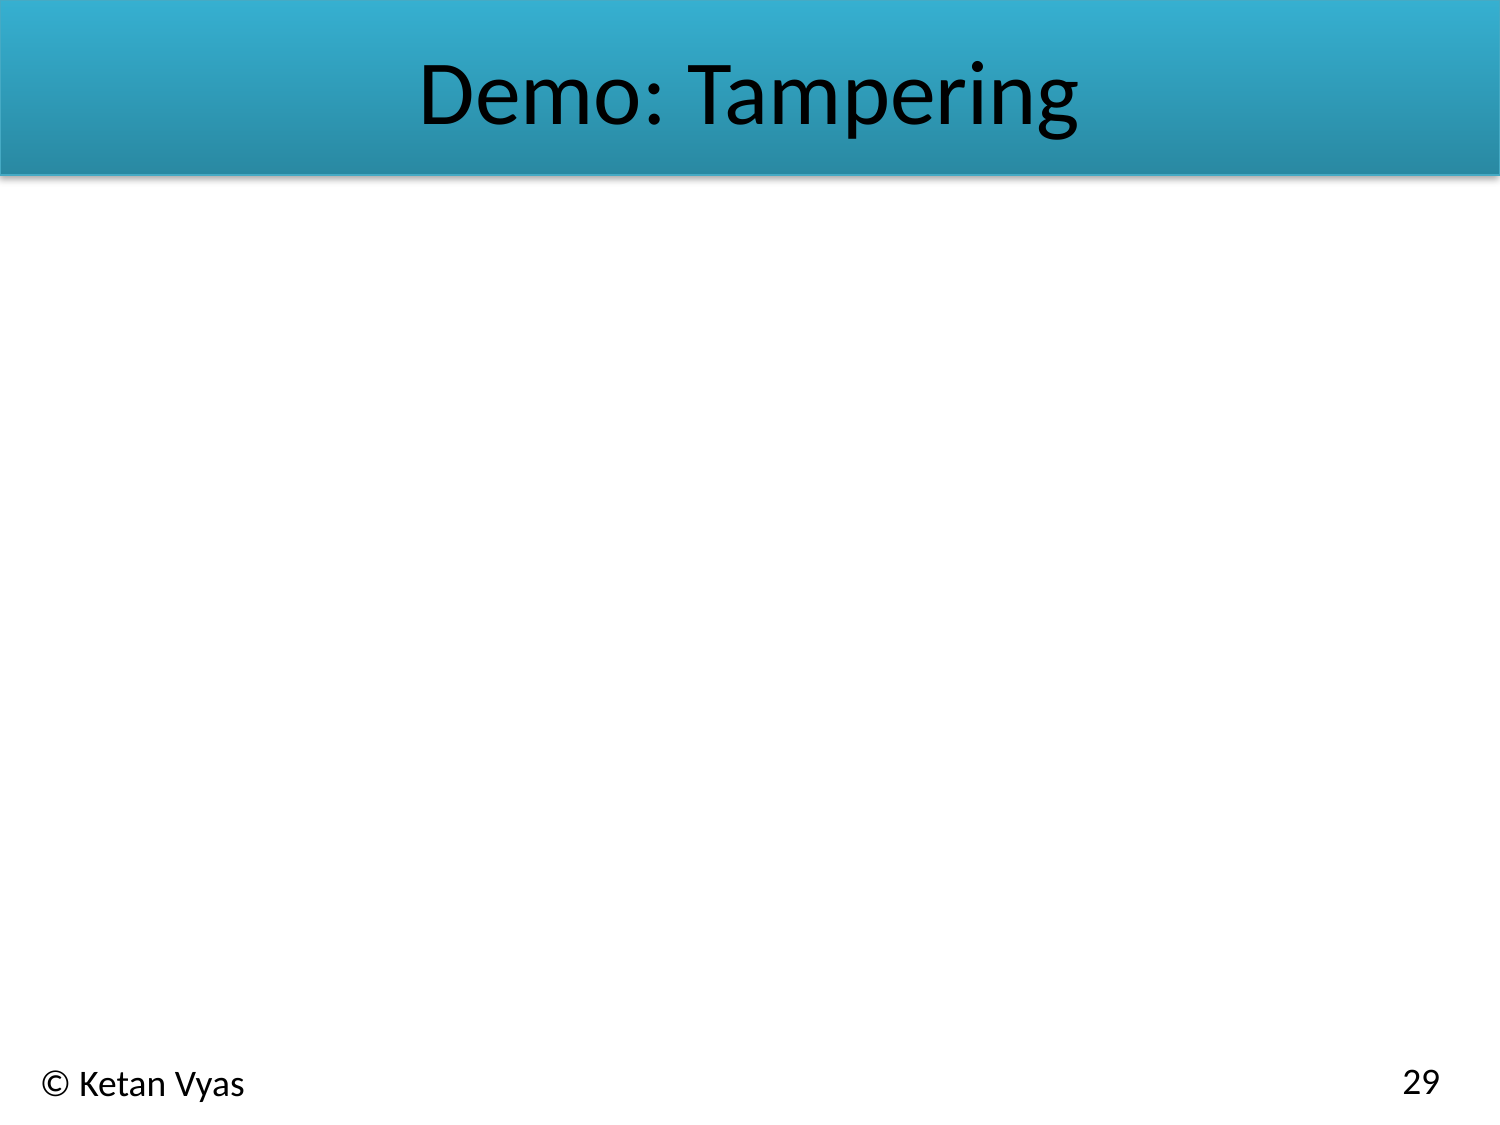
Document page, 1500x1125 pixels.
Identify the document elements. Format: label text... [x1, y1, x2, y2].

title Demo: Tampering [75, 24, 1425, 150]
